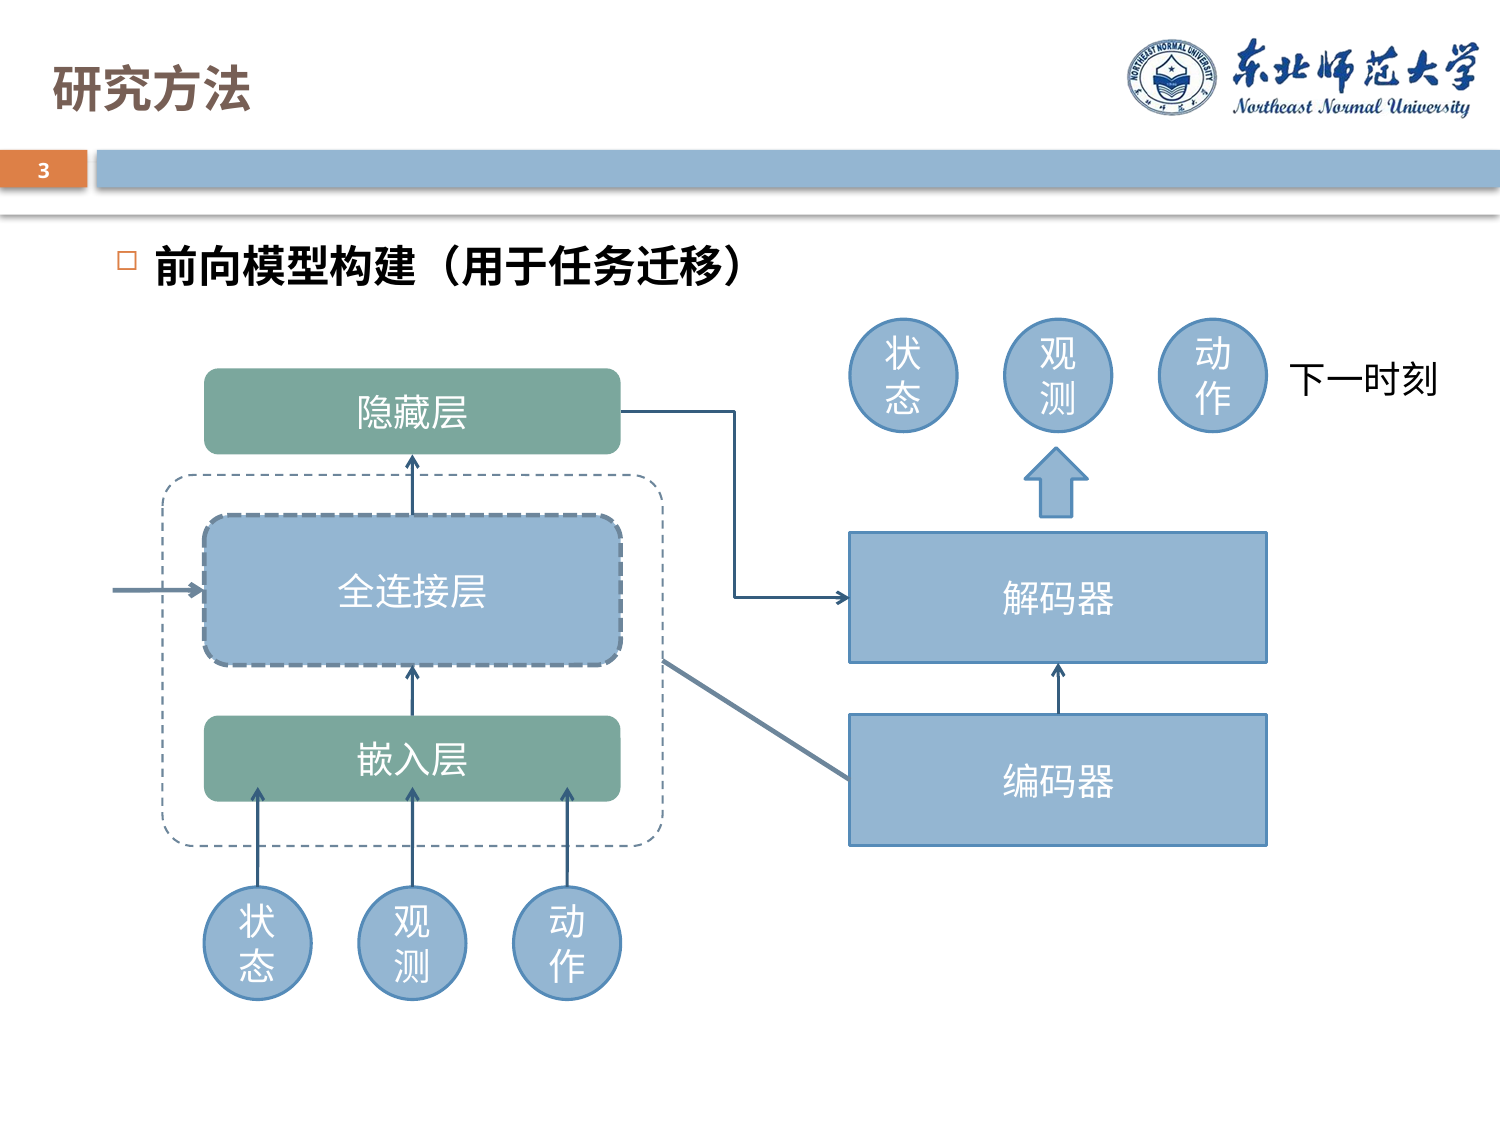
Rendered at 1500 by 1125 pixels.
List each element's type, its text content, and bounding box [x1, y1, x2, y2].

title 研究方法 [37, 37, 1076, 138]
text_box [417, 473, 614, 522]
slide_number 3 [0, 149, 88, 191]
text_box 解码器 [848, 531, 1268, 664]
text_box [849, 318, 1267, 432]
text_box 下一时刻 [1273, 348, 1456, 409]
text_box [662, 660, 851, 781]
text_box 嵌入层 [202, 713, 623, 804]
text_box [160, 600, 410, 848]
text_box [1023, 446, 1089, 519]
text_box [203, 886, 621, 1000]
text_box 全连接层 [202, 513, 623, 667]
list 前向模型构建（用于任务迁移） [100, 230, 1350, 319]
text_box 隐藏层 [202, 366, 623, 457]
text_box 编码器 [848, 713, 1268, 847]
text_box [415, 608, 665, 848]
picture [1104, 29, 1499, 123]
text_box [620, 411, 851, 599]
text_box [160, 473, 407, 588]
